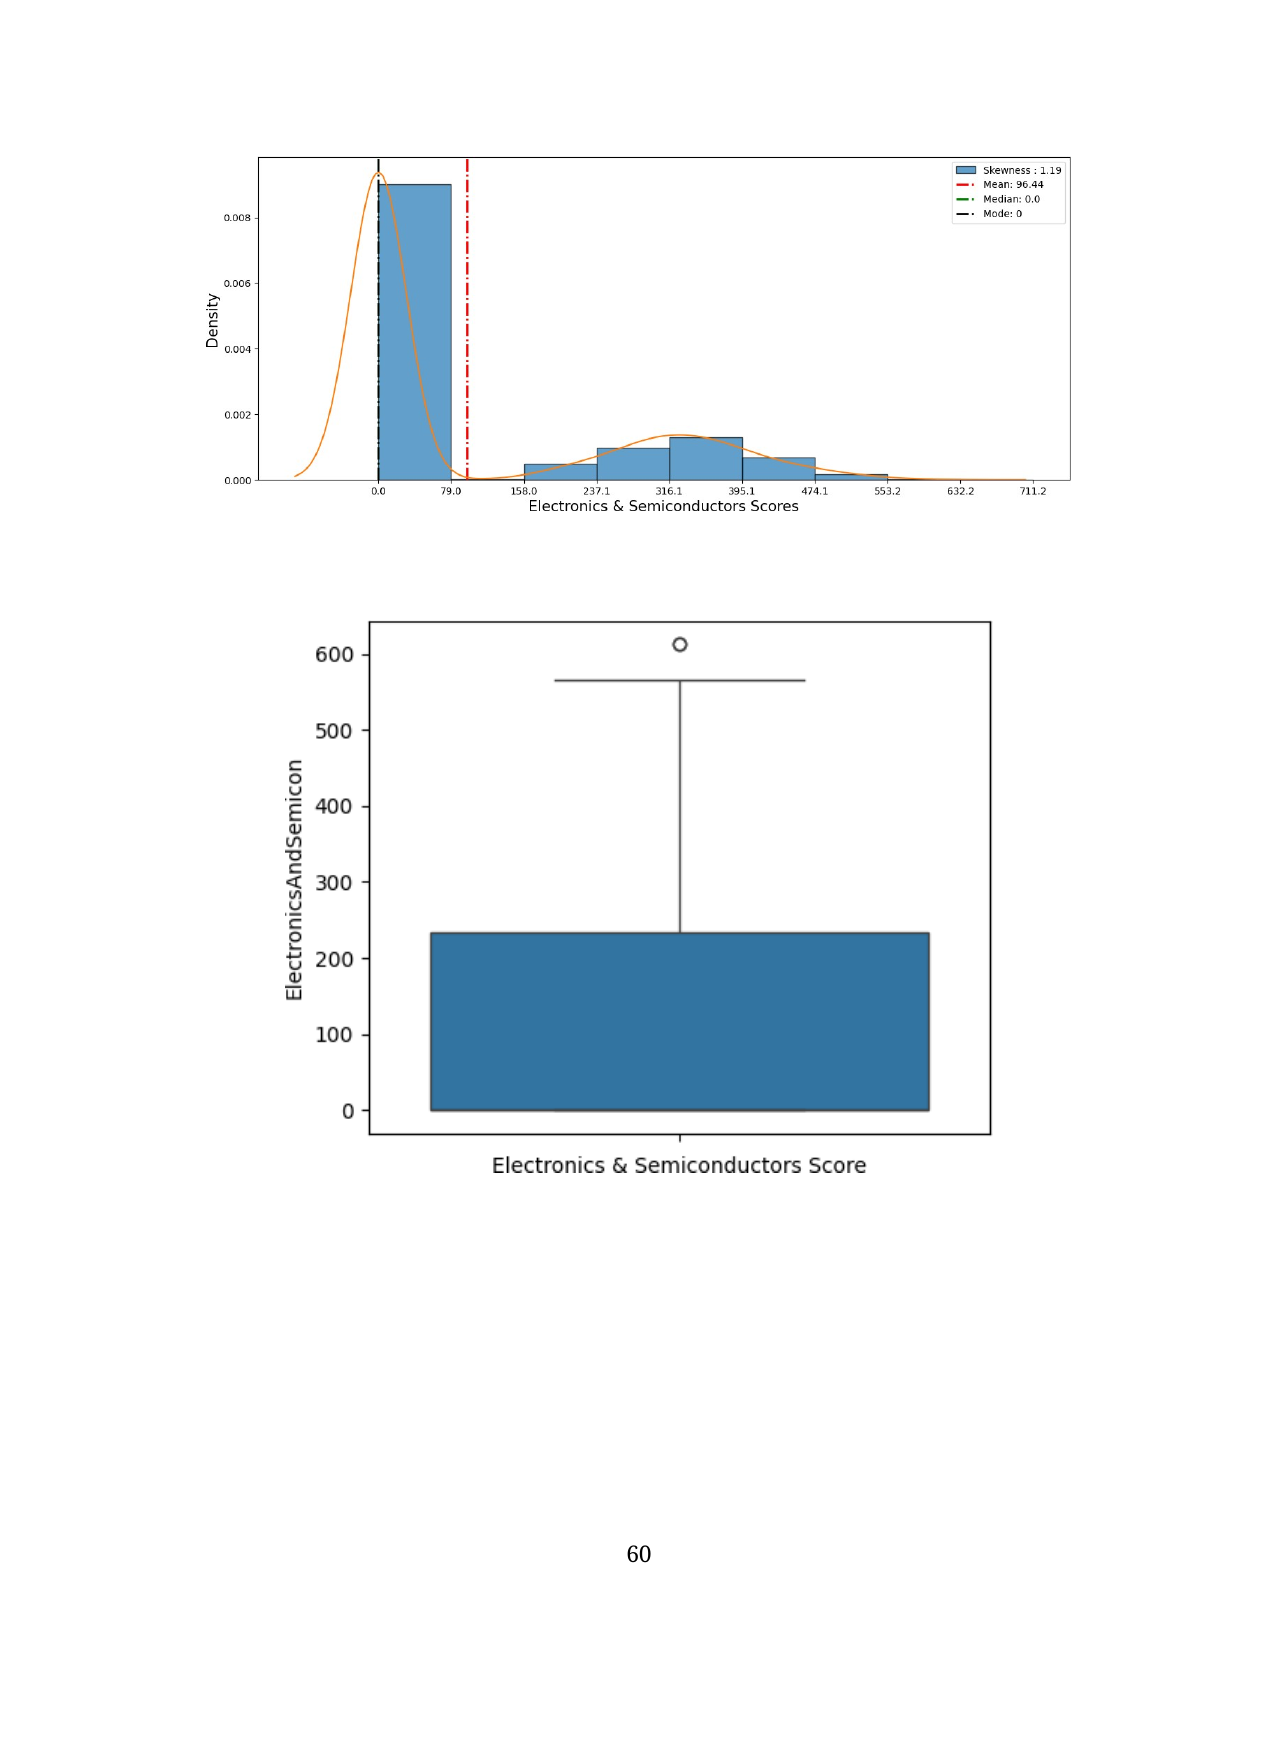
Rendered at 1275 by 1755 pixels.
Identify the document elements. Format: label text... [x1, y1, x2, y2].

picture [206, 155, 1071, 512]
slide_number 60 [619, 1534, 656, 1755]
picture [284, 620, 994, 1174]
